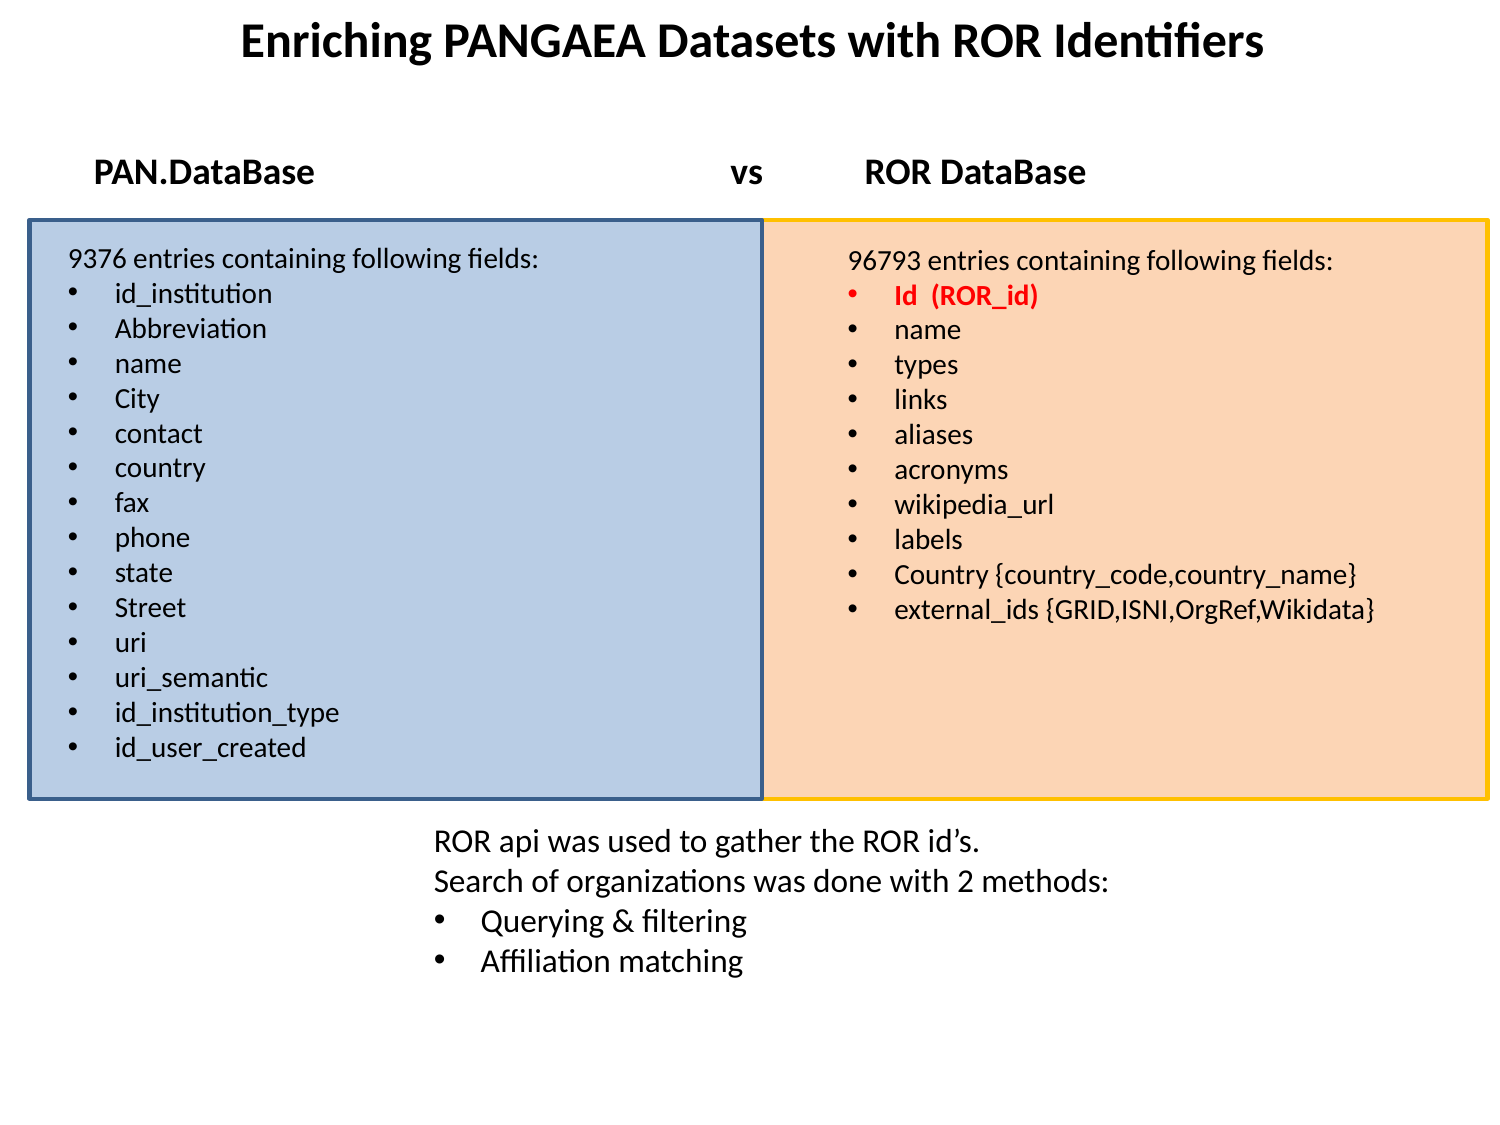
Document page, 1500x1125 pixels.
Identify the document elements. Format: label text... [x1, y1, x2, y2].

text_box ROR api was used to gather the ROR id’s. Search of organizations was done with 2 methods: Querying & filtering Affiliation matching [418, 812, 1143, 987]
text_box 96793 entries containing following fields: Id (ROR_id) name types links aliases acronyms wikipedia_url labels Country {country_code,country_name} external_ids {GRID,ISNI,OrgRef,Wikidata} [832, 233, 1400, 633]
text_box [764, 218, 1490, 801]
text_box [27, 218, 764, 801]
text_box PAN.DataBase vs ROR DataBase [78, 139, 1483, 200]
text_box 9376 entries containing following fields: id_institution Abbreviation name City contact country fax phone state Street uri uri_semantic id_institution_type id_user_created [53, 231, 621, 806]
text_box Enriching PANGAEA Datasets with ROR Identifiers [17, 0, 1488, 75]
